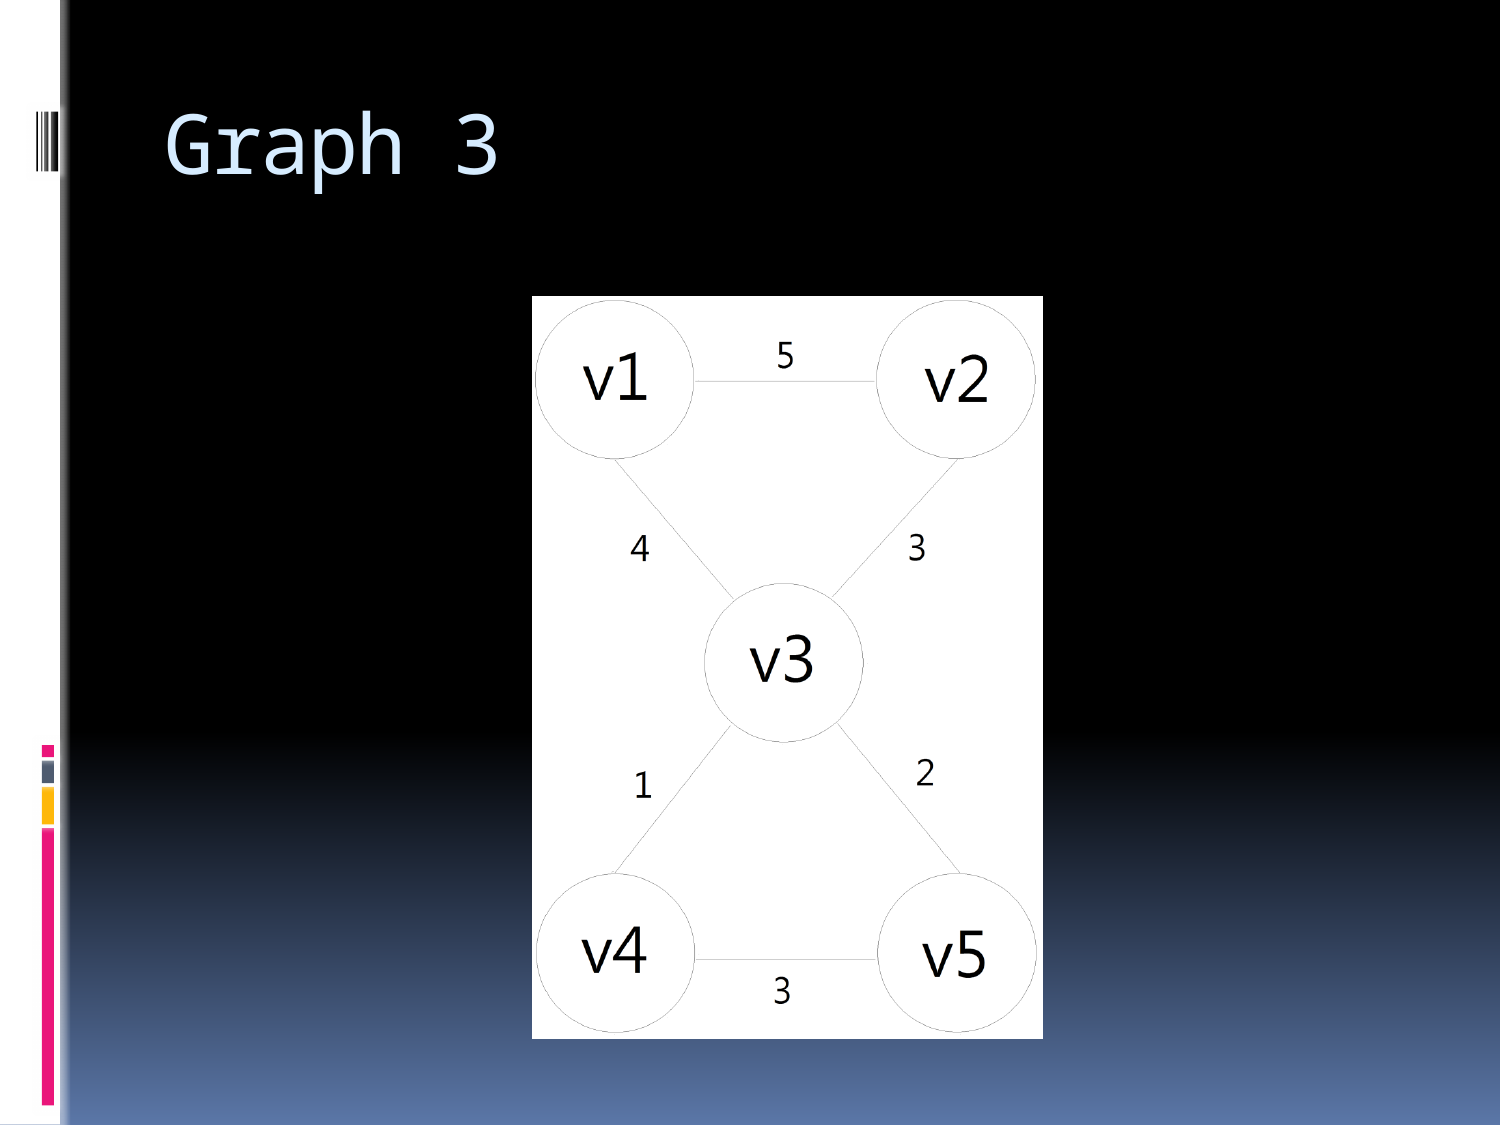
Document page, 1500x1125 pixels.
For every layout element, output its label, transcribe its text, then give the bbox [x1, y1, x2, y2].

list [531, 295, 1043, 1040]
title Graph 3 [150, 83, 1425, 234]
